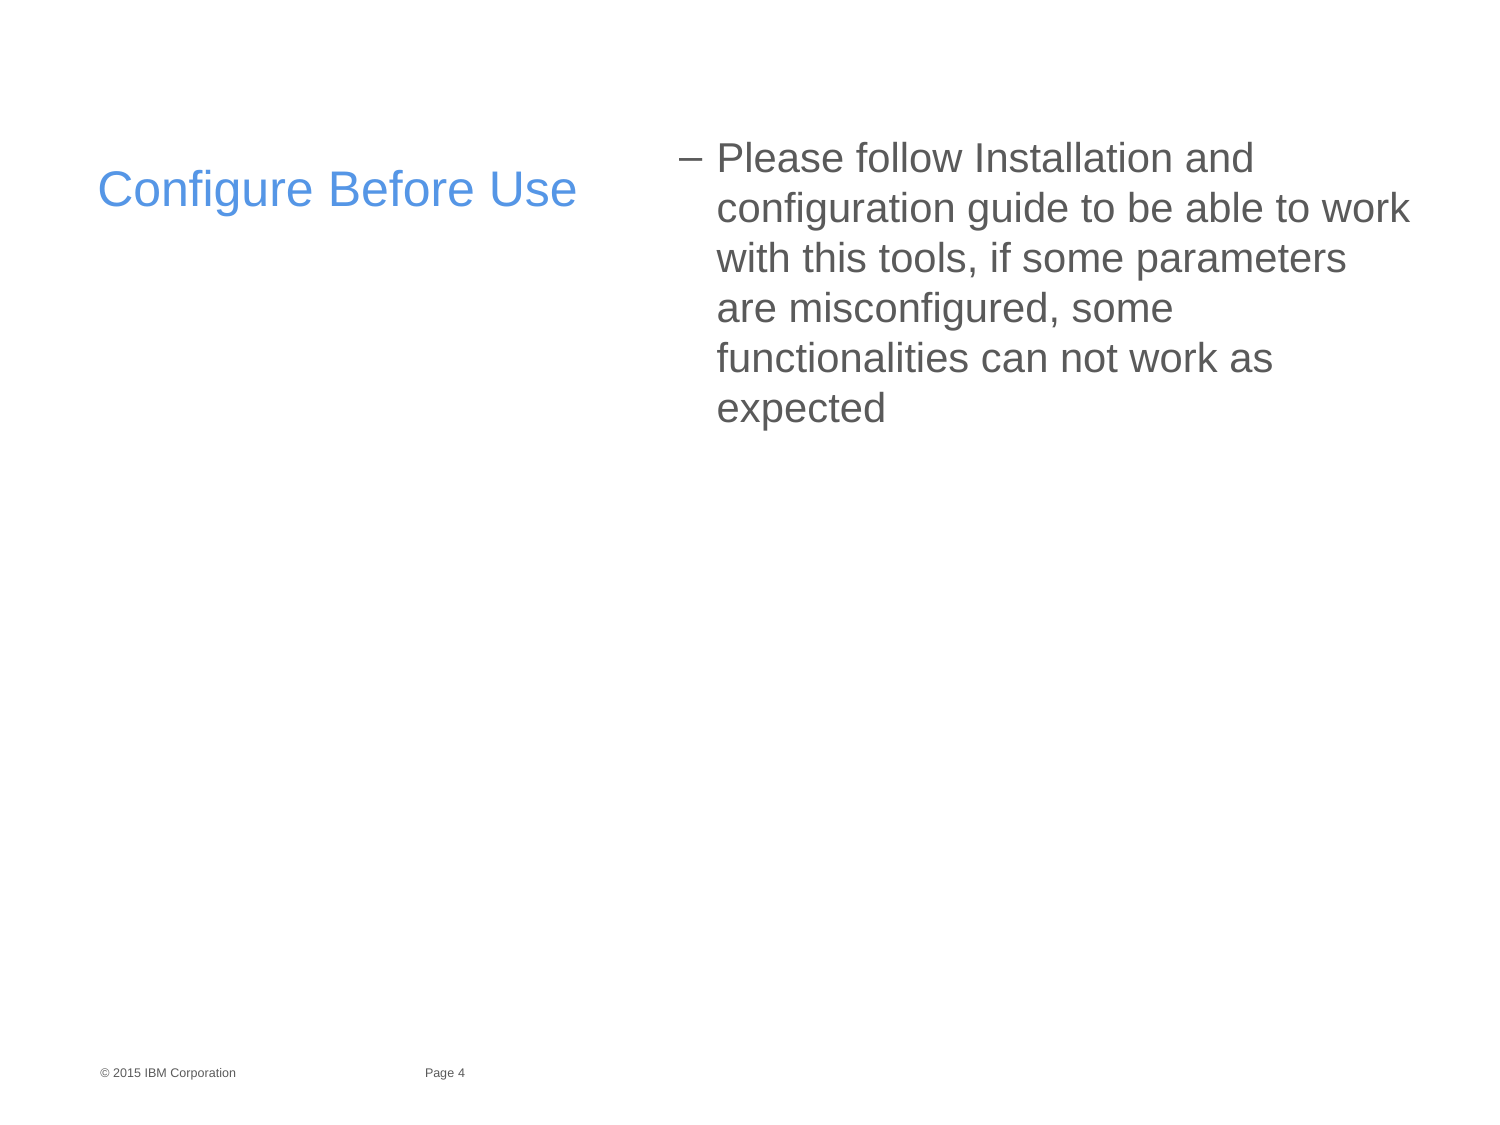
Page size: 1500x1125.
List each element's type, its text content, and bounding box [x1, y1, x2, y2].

list Please follow Installation and configuration guide to be able to work with this tools, if some parameters are misconfigured, some functionalities can not work as expected [679, 130, 1414, 434]
title Configure Before Use [97, 128, 748, 207]
